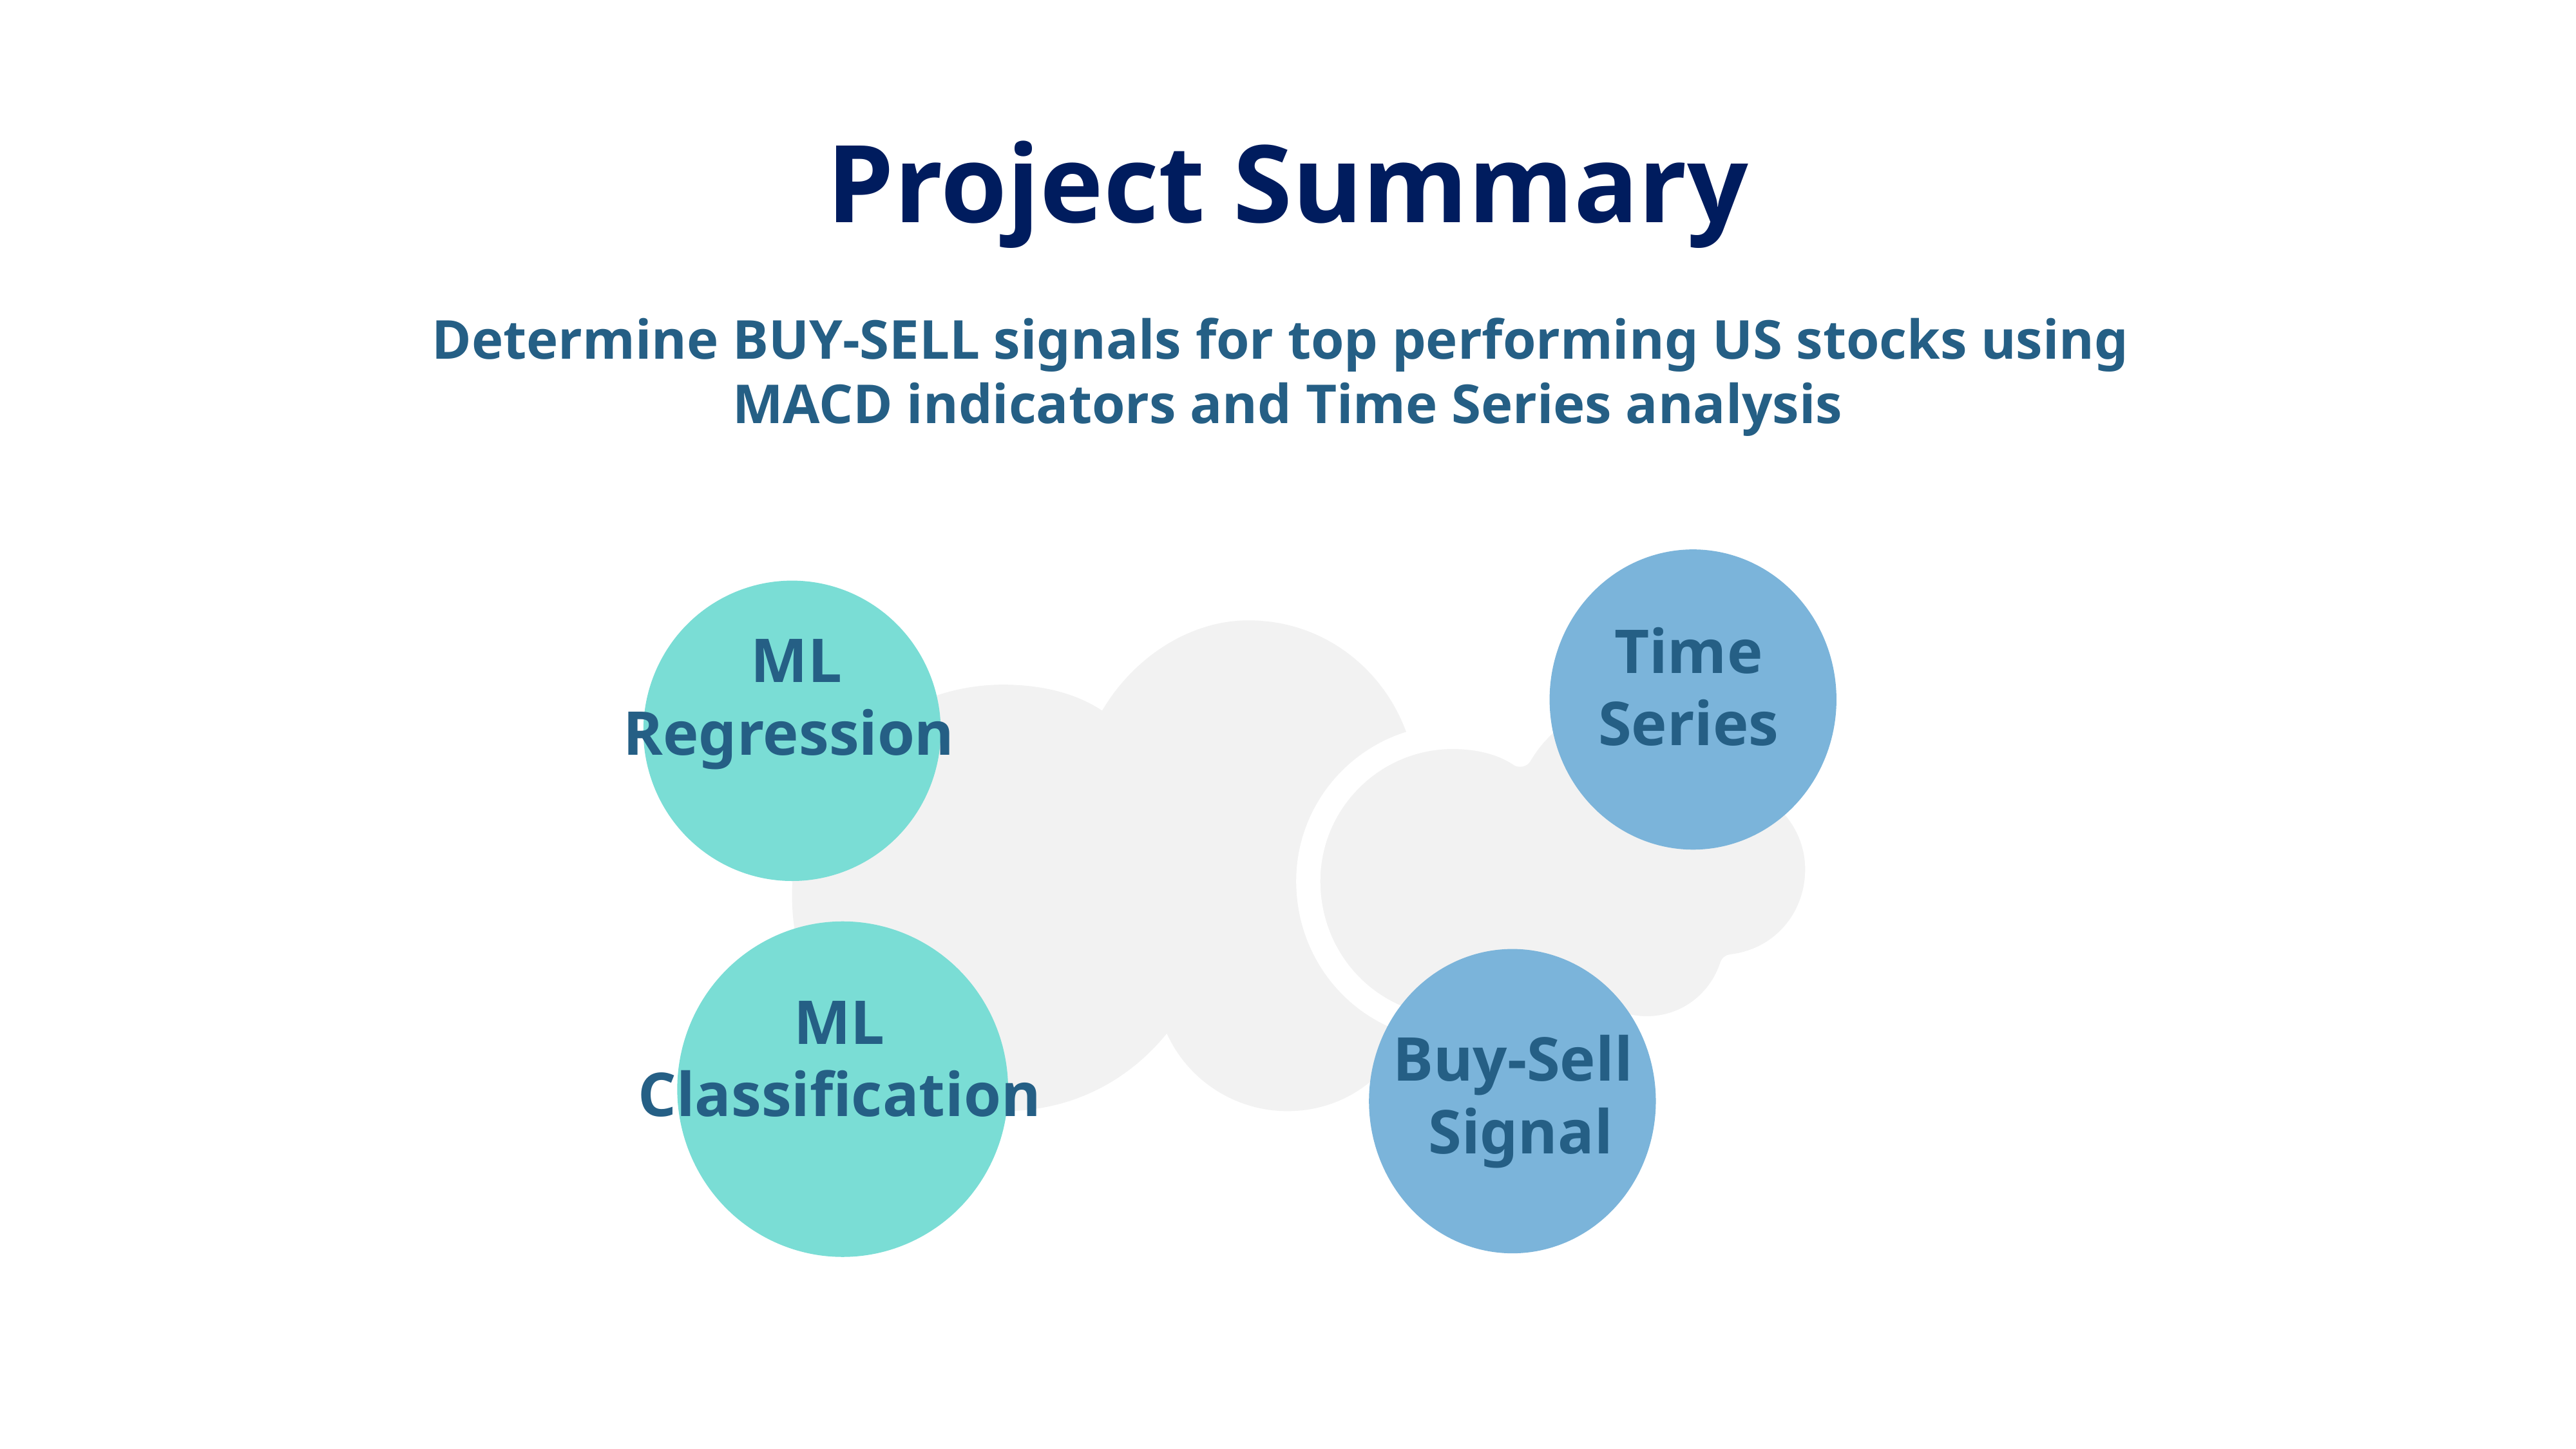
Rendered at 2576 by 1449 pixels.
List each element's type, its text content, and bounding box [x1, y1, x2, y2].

text_box Buy-Sell Signal [1288, 1016, 1753, 1171]
text_box ML Regression [584, 617, 1009, 772]
text_box [1308, 737, 1818, 1016]
text_box [792, 620, 1425, 1112]
text_box [1578, 549, 1808, 608]
text_box [1384, 1171, 1641, 1255]
text_box [1562, 762, 1824, 851]
text_box ML Classification [607, 979, 1072, 1133]
text_box [694, 580, 890, 617]
text_box [682, 1133, 1003, 1258]
text_box [717, 920, 969, 979]
text_box [648, 772, 936, 882]
text_box Project Summary [789, 110, 1786, 249]
text_box Time Series [1485, 608, 1892, 762]
text_box [1393, 948, 1632, 1016]
text_box Determine BUY-SELL signals for top performing US stocks using MACD indicators and Time Series analysis [281, 301, 2295, 439]
